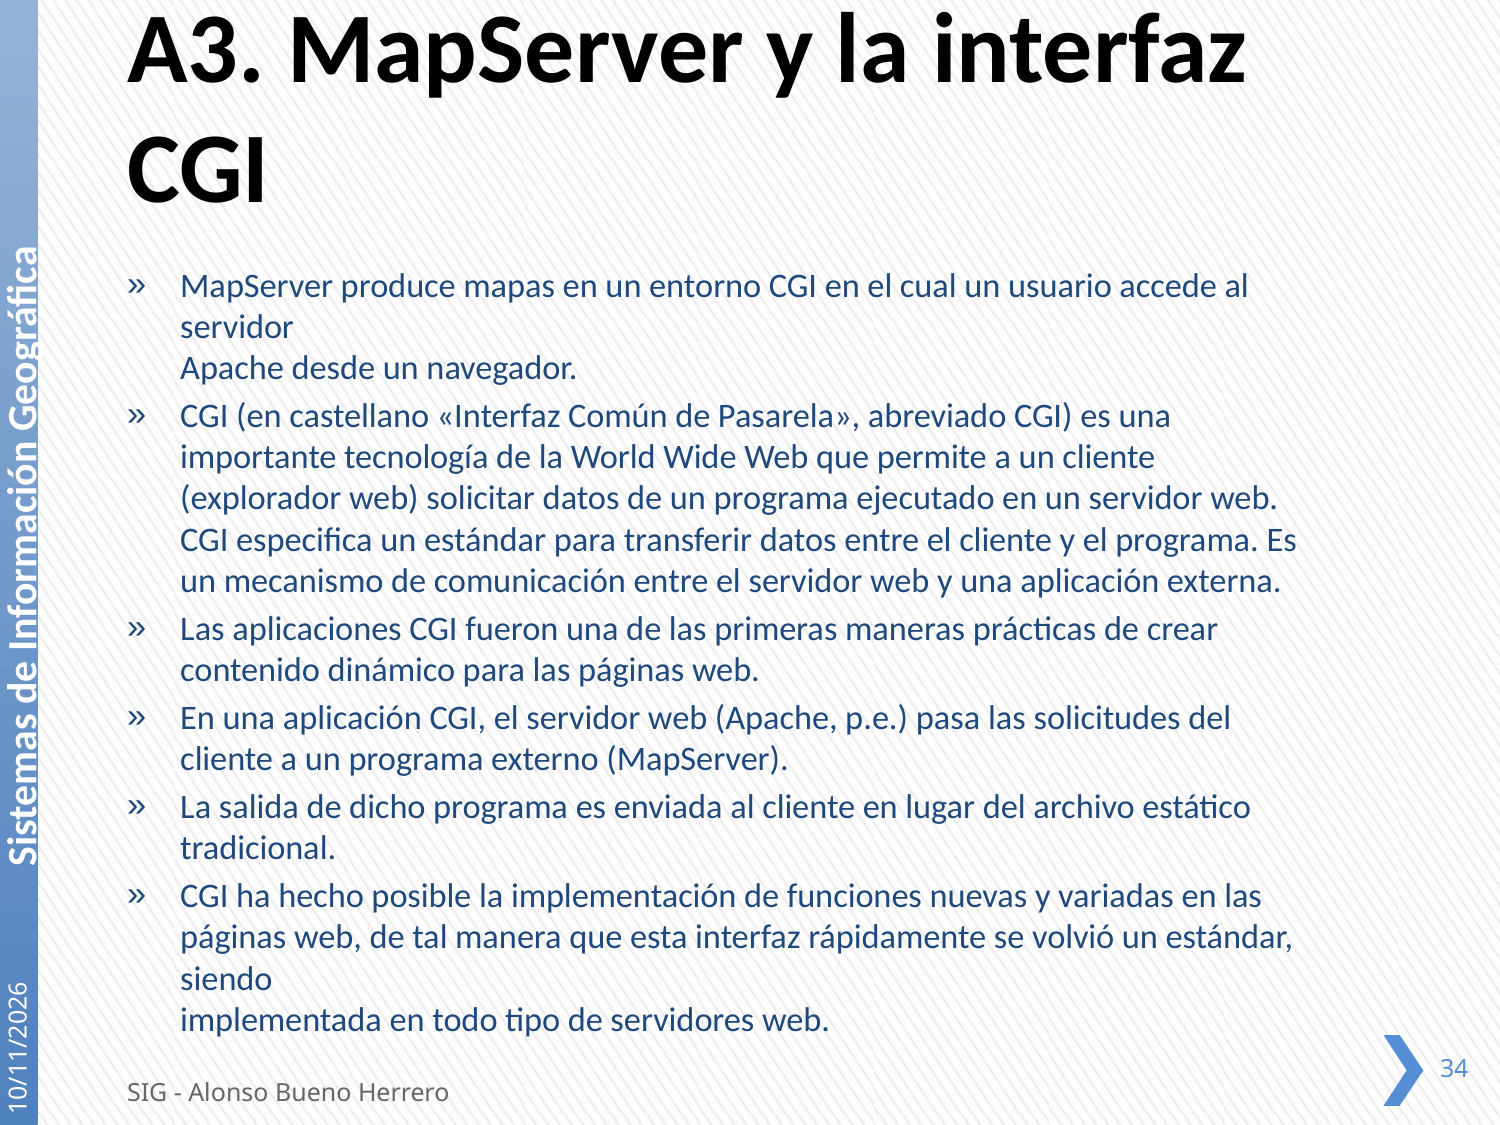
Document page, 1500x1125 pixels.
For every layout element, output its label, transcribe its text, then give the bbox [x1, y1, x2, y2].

footer SIG - Alonso Bueno Herrero [112, 1074, 1099, 1113]
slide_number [0, 934, 38, 1125]
list MapServer produce mapas en un entorno CGI en el cual un usuario accede al servidor Apache desde un navegador. CGI (en castellano «Interfaz Común de Pasarela», abreviado CGI) es una importante tecnología de la World Wide Web que permite a un cliente (explorador web) solicitar datos de un programa ejecutado en un servidor web. CGI especifica un estándar para transferir datos entre el cliente y el programa. Es un mecanismo de comunicación entre el servidor web y una aplicación externa. Las aplicaciones CGI fueron una de las primeras maneras prácticas de crear contenido dinámico para las páginas web. En una aplicación CGI, el servidor web (Apache, p.e.) pasa las solicitudes del cliente a un programa externo (MapServer). La salida de dicho programa es enviada al cliente en lugar del archivo estático tradicional. CGI ha hecho posible la implementación de funciones nuevas y variadas en las páginas web, de tal manera que esta interfaz rápidamente se volvió un estándar, siendo implementada en todo tipo de servidores web. [112, 255, 1338, 1059]
slide_number 34 [1425, 1039, 1488, 1099]
title A3. MapServer y la interfaz CGI [112, 42, 1300, 231]
